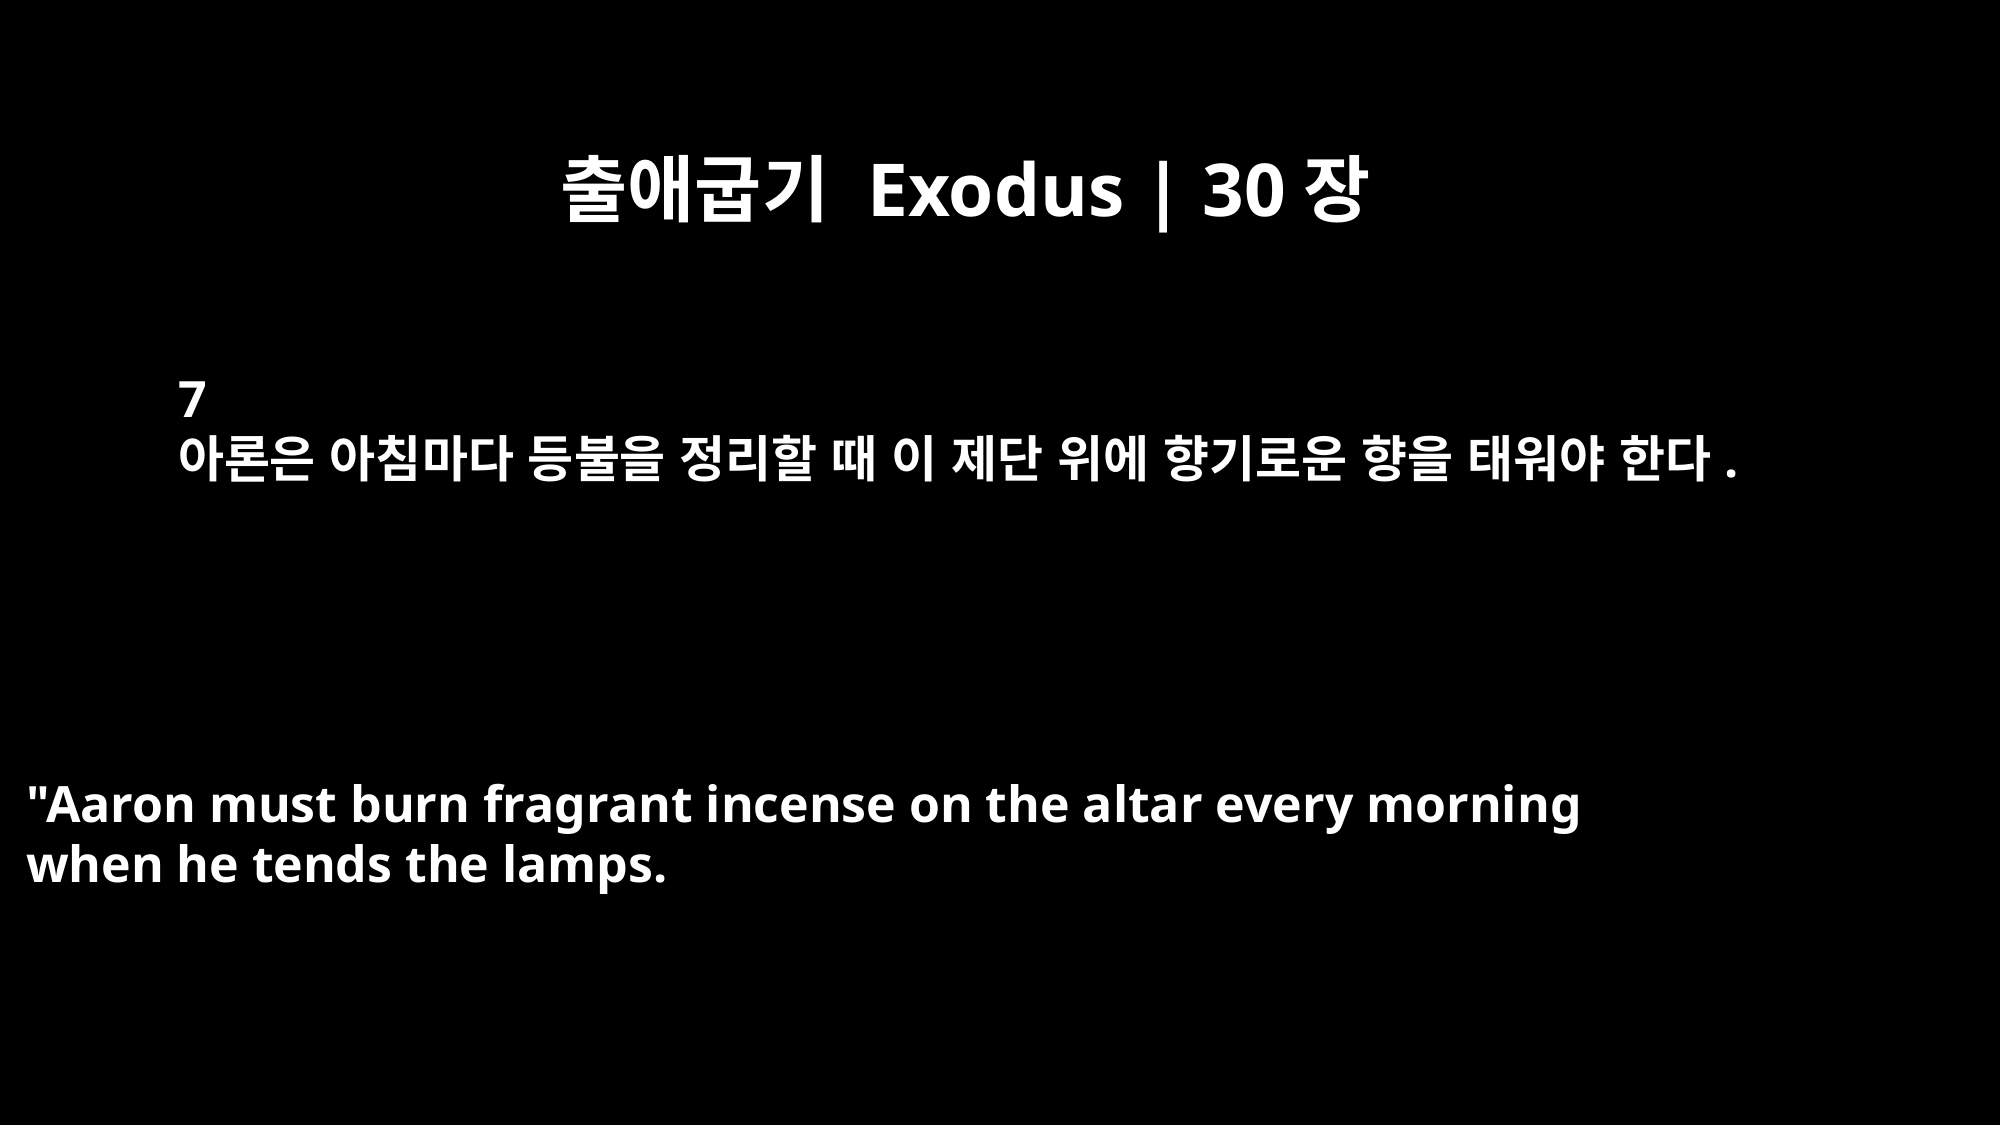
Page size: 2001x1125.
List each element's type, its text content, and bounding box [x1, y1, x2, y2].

text_box "Aaron must burn fragrant incense on the altar every morning when he tends the lamps. [11, 764, 1610, 900]
text_box 7 아론은 아침마다 등불을 정리할 때 이 제단 위에 향기로운 향을 태워야 한다. [163, 359, 1754, 495]
text_box 출애굽기 Exodus | 30장 [545, 136, 1387, 239]
